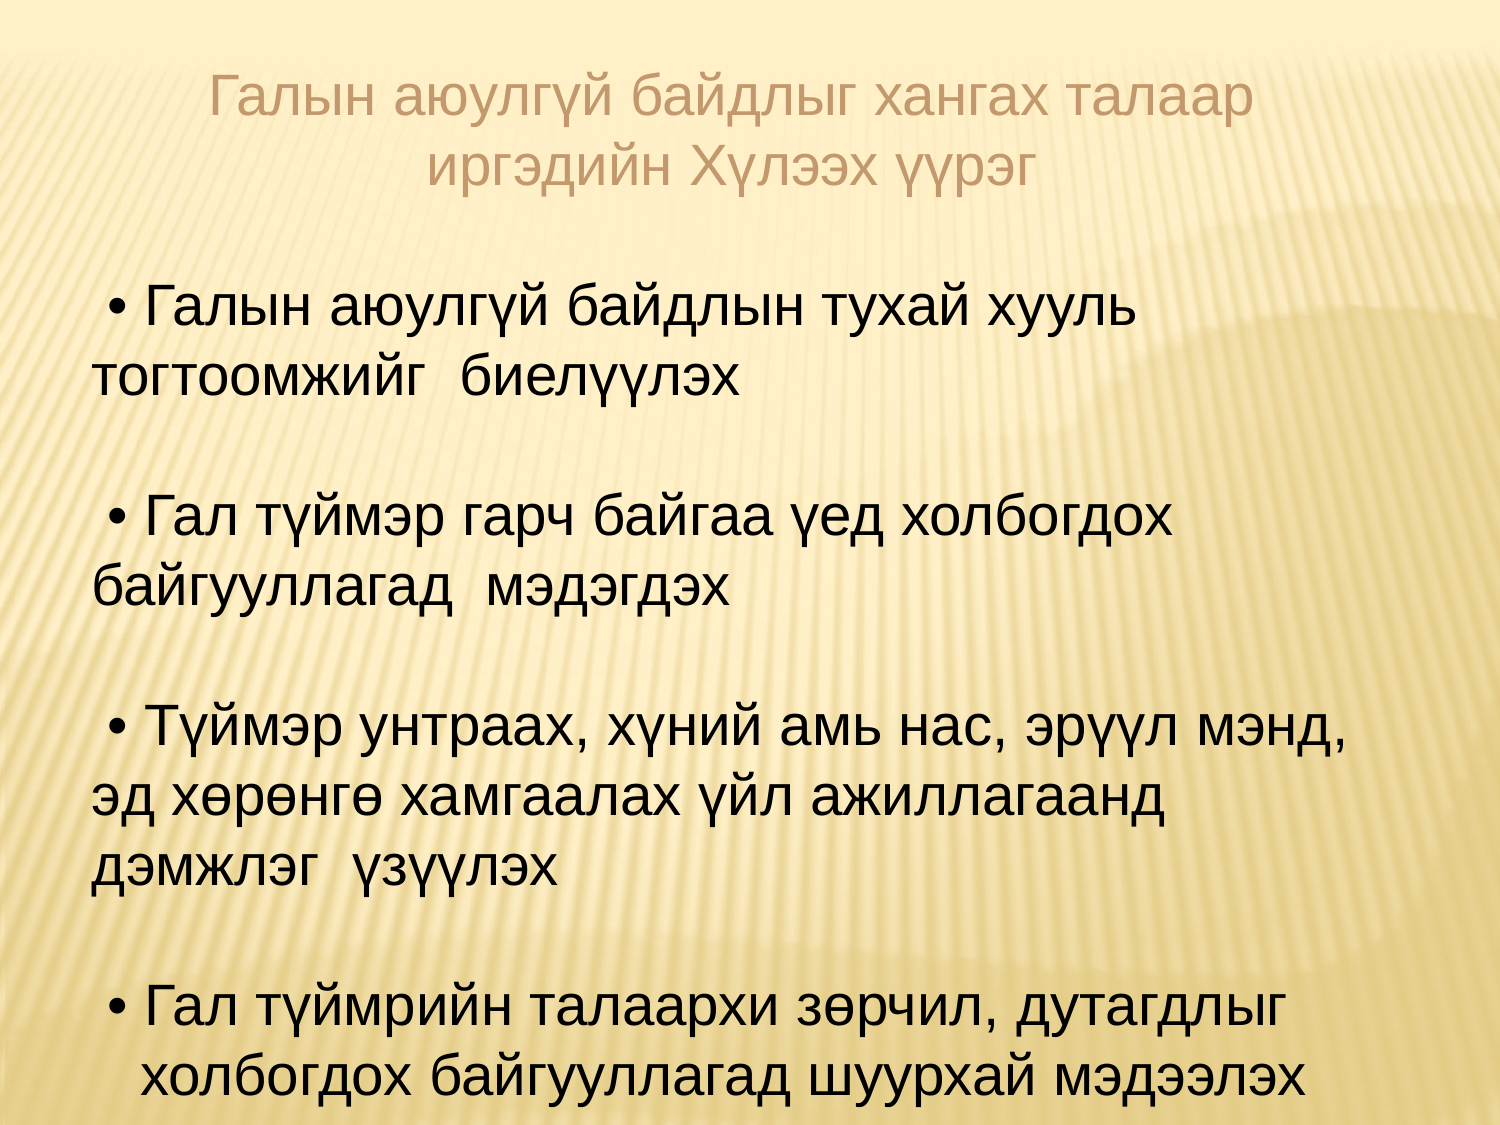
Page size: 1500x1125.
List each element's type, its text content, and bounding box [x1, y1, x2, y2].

text_box Галын аюулгүй байдлыг хангах талаар иргэдийн Хүлээх үүрэг • Галын аюулгүй байдлын тухай хууль тогтоомжийг биелүүлэх • Гал түймэр гарч байгаа үед холбогдох байгууллагад мэдэгдэх • Түймэр унтраах, хүний амь нас, эрүүл мэнд, эд хөрөнгө хамгаалах үйл ажиллагаанд дэмжлэг үзүүлэх • Гал түймрийн талаархи зөрчил, дутагдлыг холбогдох байгууллагад шуурхай мэдээлэх [76, 49, 1388, 1115]
